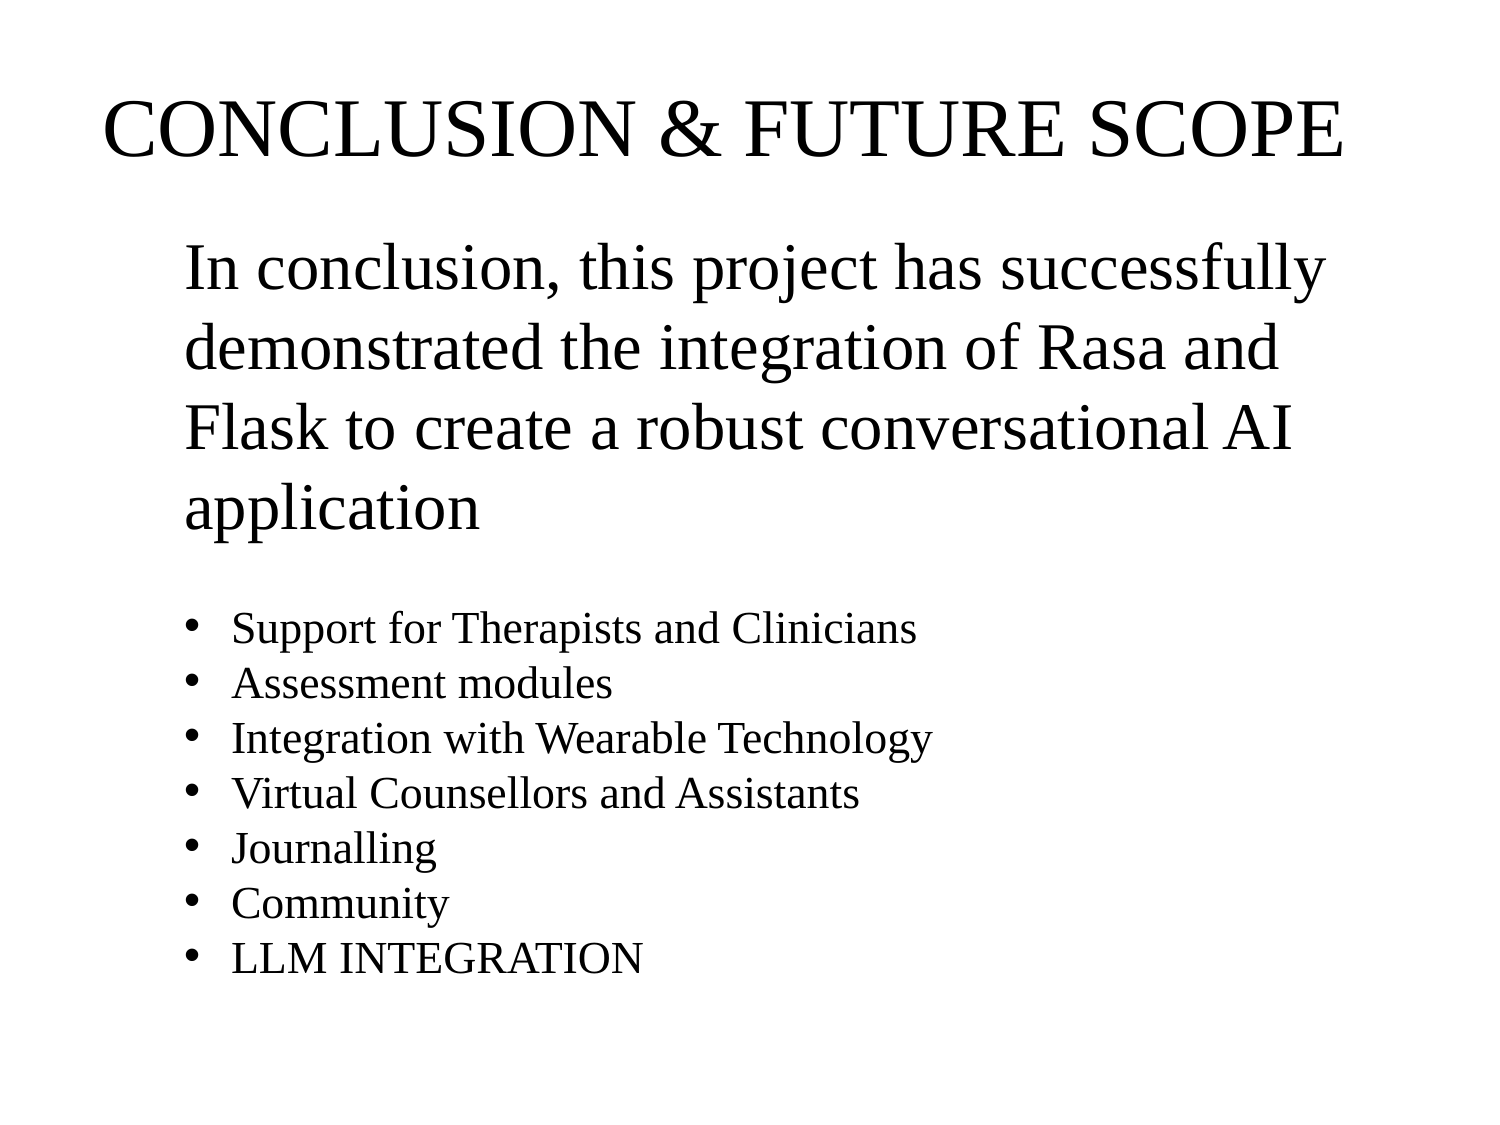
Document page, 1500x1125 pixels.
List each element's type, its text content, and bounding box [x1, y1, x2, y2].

text_box In conclusion, this project has successfully demonstrated the integration of Rasa and Flask to create a robust conversational AI application Support for Therapists and Clinicians Assessment modules Integration with Wearable Technology Virtual Counsellors and Assistants Journalling Community LLM INTEGRATION [169, 215, 1381, 990]
title CONCLUSION & FUTURE SCOPE [75, 45, 1395, 195]
